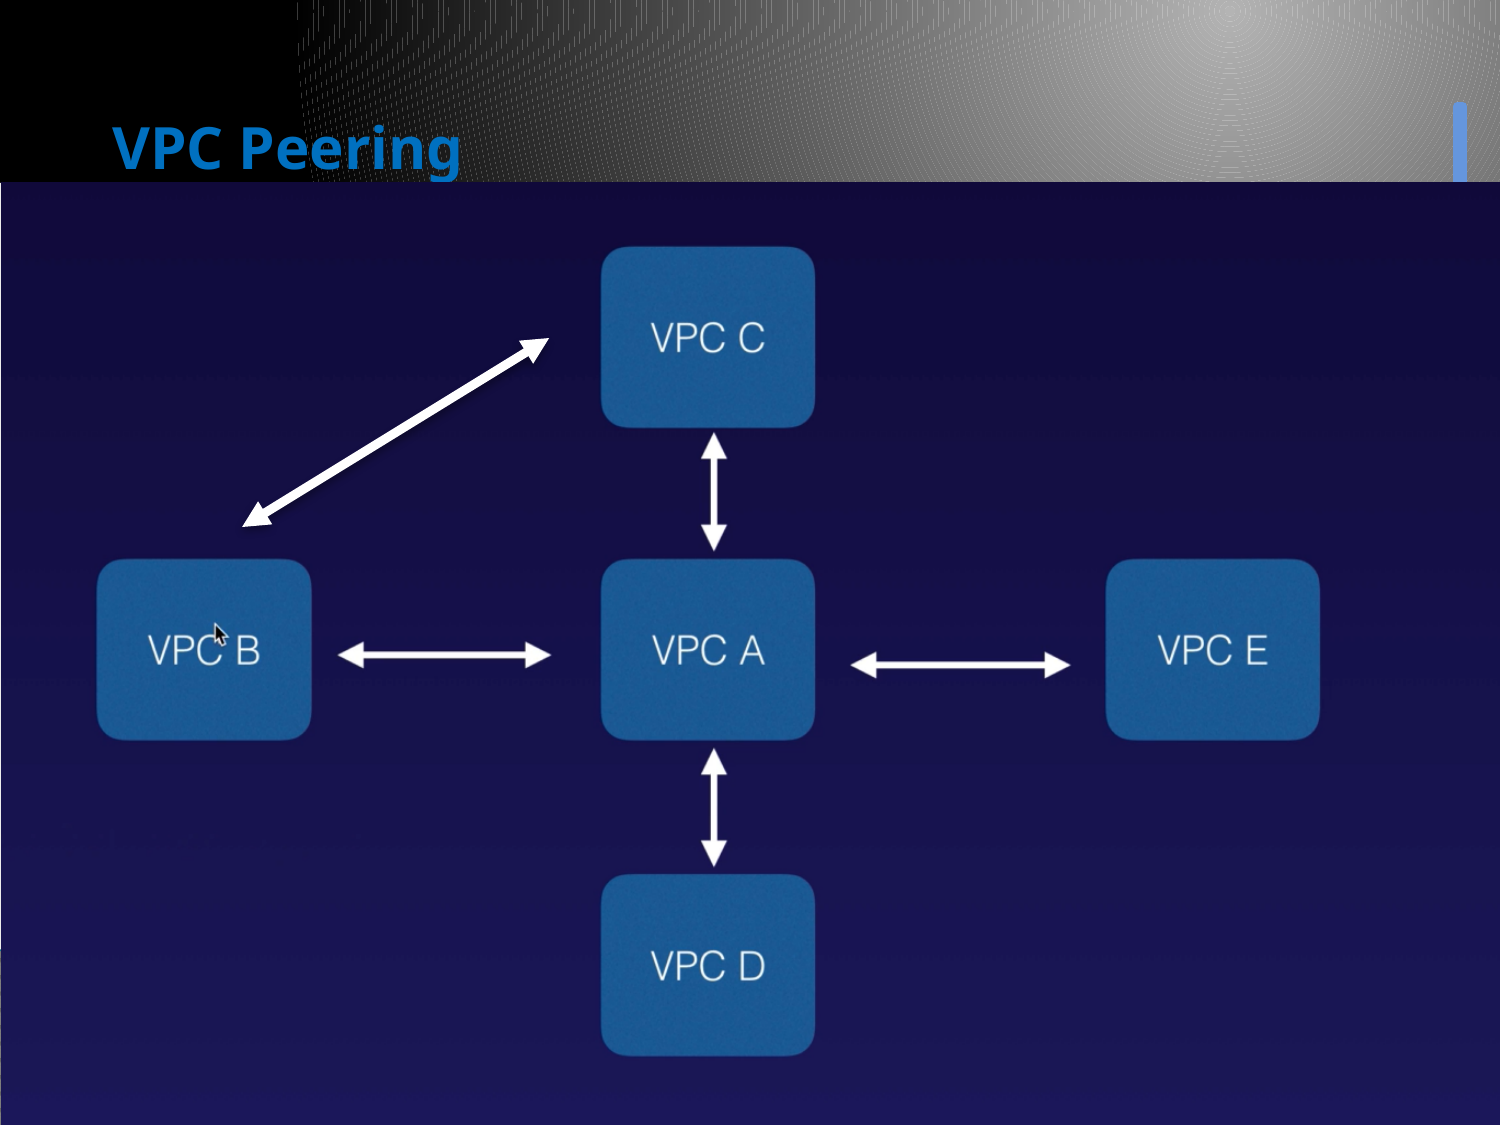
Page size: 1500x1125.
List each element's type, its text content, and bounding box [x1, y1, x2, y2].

text_box [1467, 178, 1500, 182]
title VPC Peering [97, 110, 1336, 182]
picture [0, 182, 1500, 1125]
text_box [1453, 102, 1467, 182]
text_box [241, 337, 550, 528]
text_box [1336, 178, 1453, 182]
text_box [0, 178, 97, 184]
